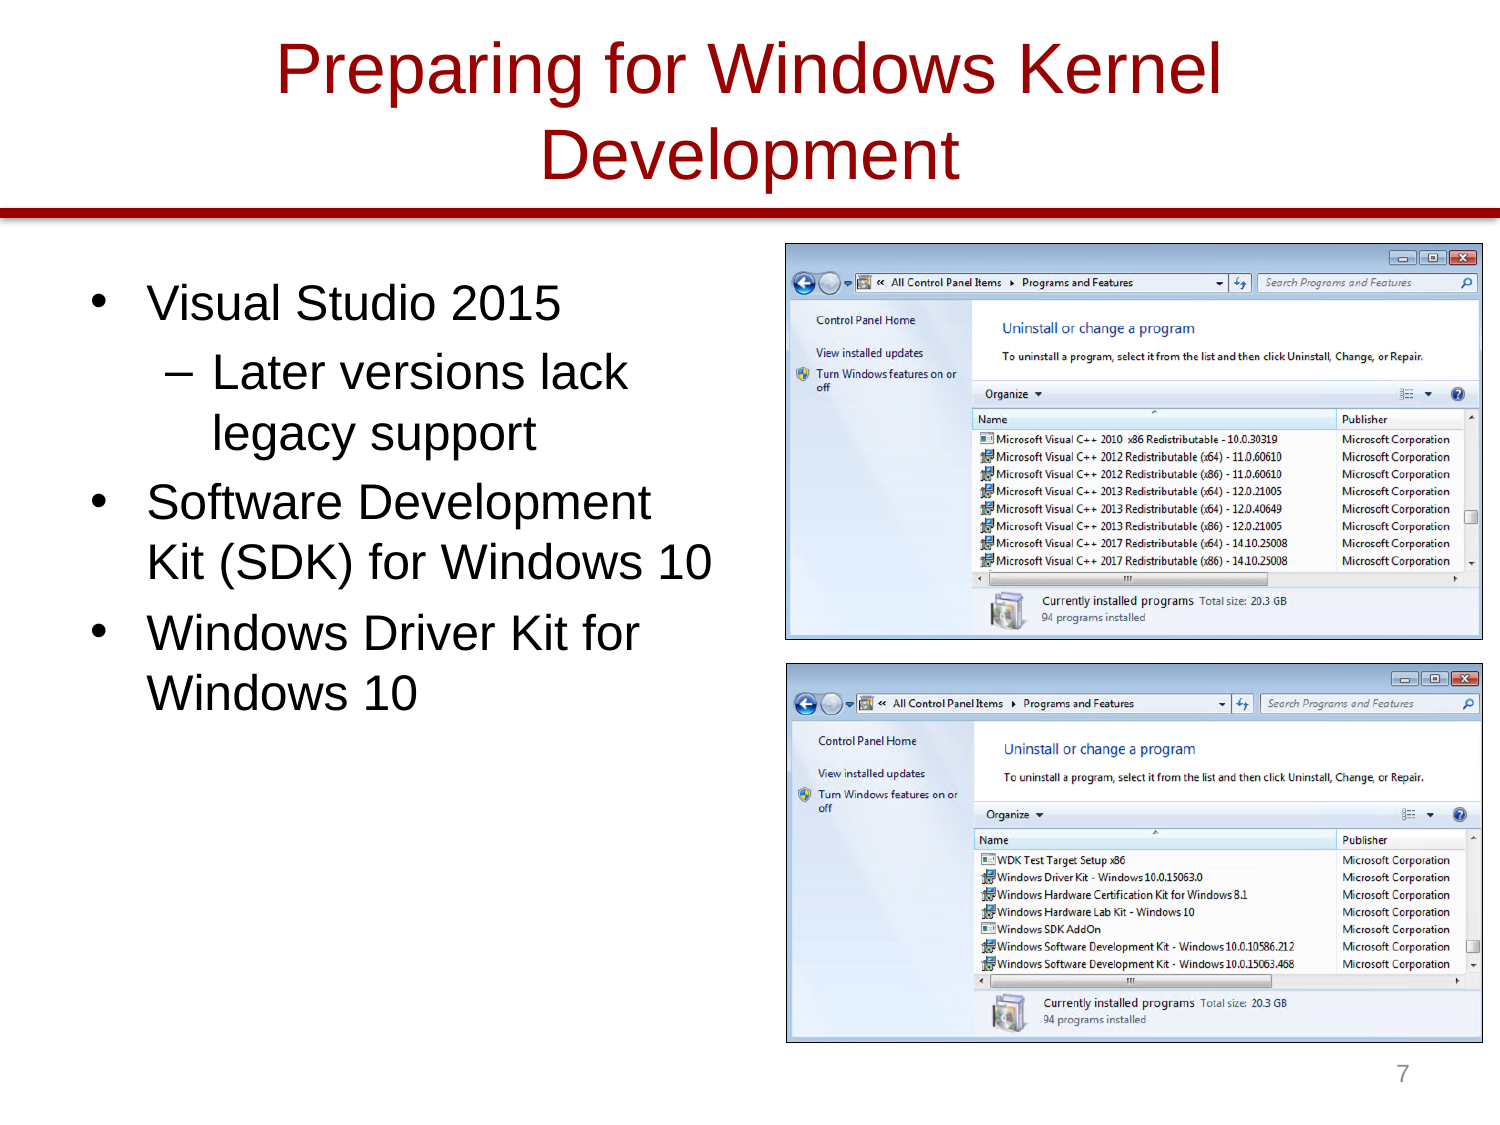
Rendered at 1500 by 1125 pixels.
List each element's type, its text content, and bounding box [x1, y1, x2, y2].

title Preparing for Windows Kernel Development [75, 13, 1425, 202]
slide_number 7 [1074, 1052, 1425, 1103]
list Visual Studio 2015 Later versions lack legacy support Software Development Kit (SDK) for Windows 10 Windows Driver Kit for Windows 10 [75, 262, 738, 1005]
picture [785, 663, 1484, 1043]
picture [784, 243, 1484, 640]
